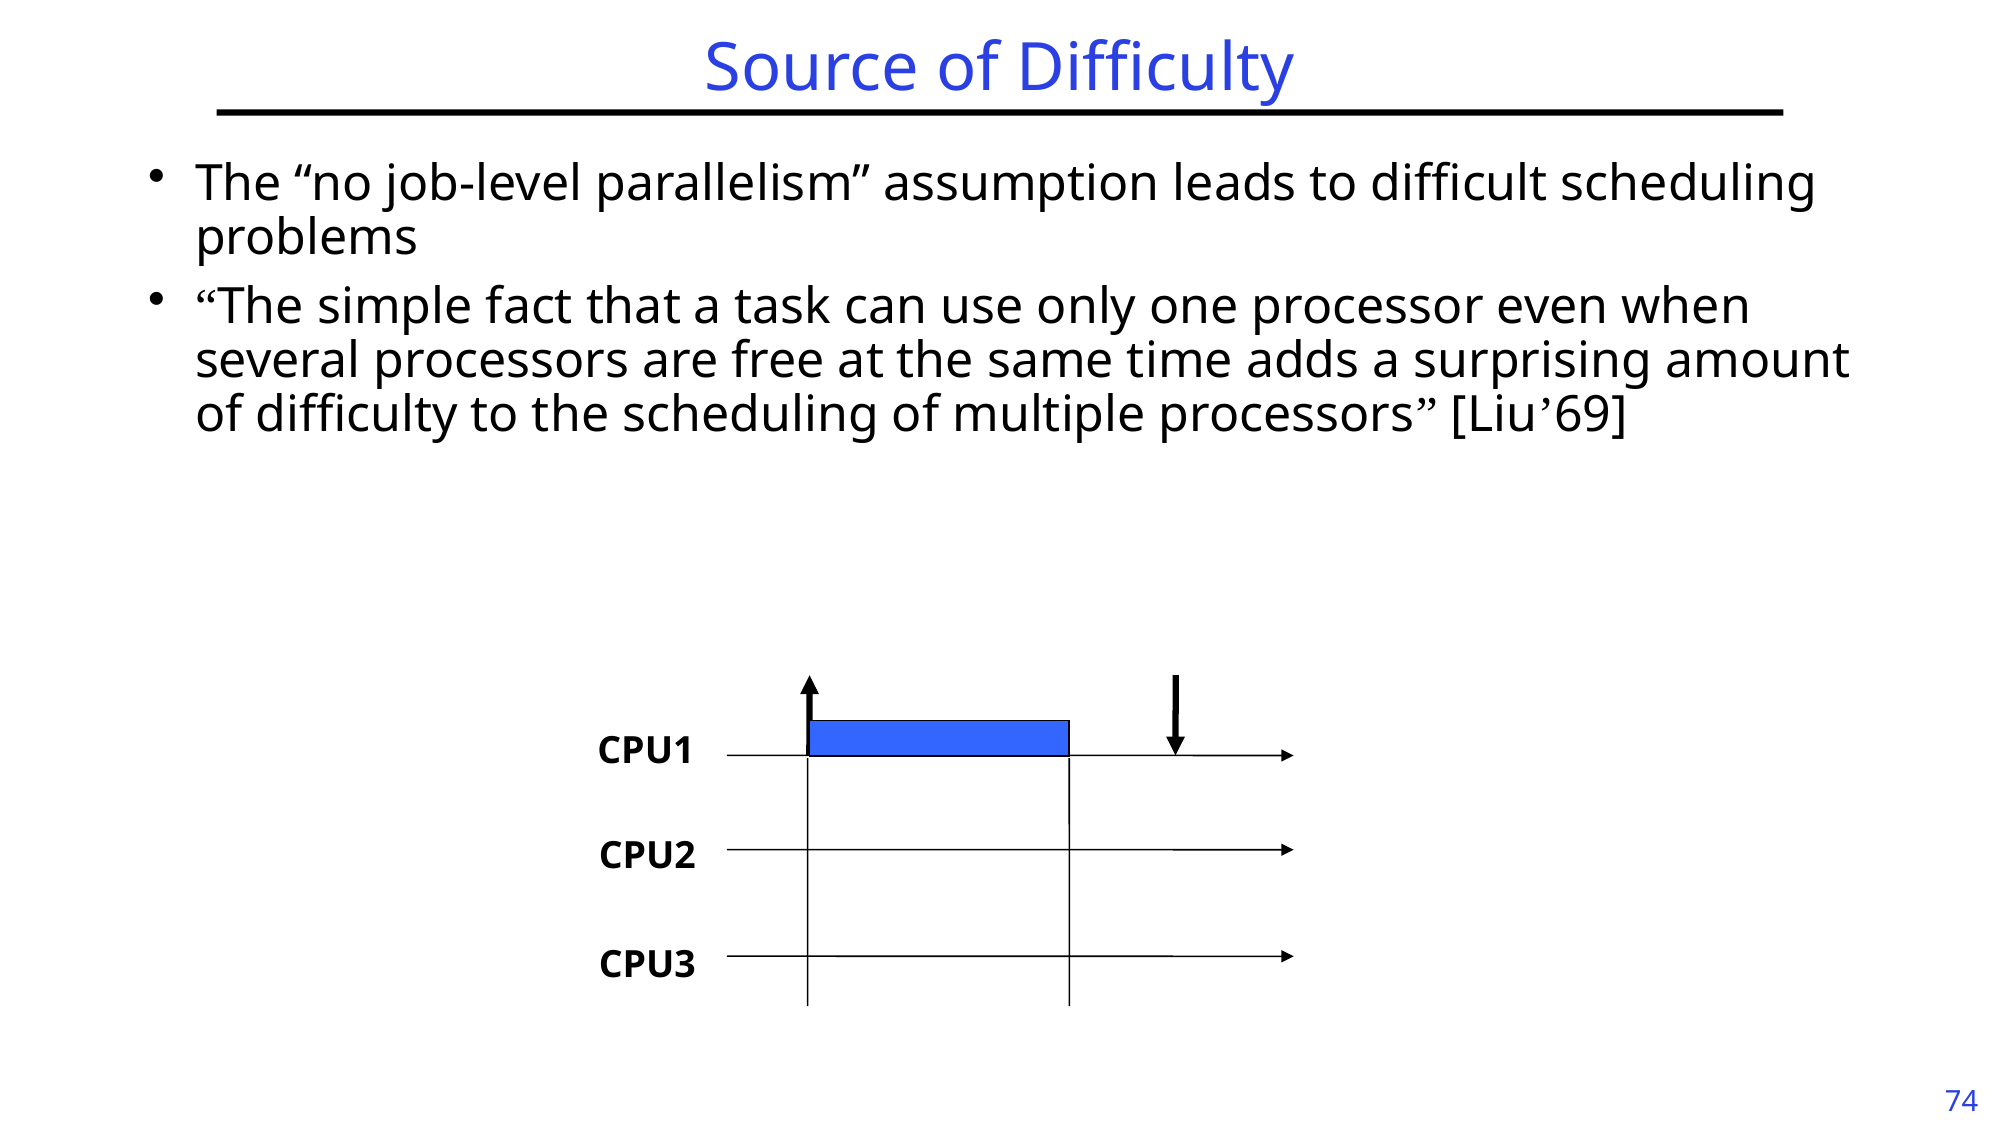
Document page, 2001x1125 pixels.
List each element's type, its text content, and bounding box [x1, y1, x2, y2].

text_box CPU3 [583, 932, 711, 993]
title Source of Difficulty [216, 24, 1784, 113]
text_box [1169, 675, 1182, 756]
text_box [803, 675, 816, 720]
text_box CPU1 [582, 718, 710, 779]
text_box [809, 720, 1070, 756]
text_box [1070, 843, 1294, 856]
text_box CPU2 [583, 823, 711, 884]
text_box [1176, 749, 1294, 762]
list The “no job-level parallelism” assumption leads to difficult scheduling problems “The simple fact that a task can use only one processor even when several processors are free at the same time adds a surprising amount of difficulty to the scheduling of multiple processors” [Liu’69] [133, 149, 1867, 988]
text_box [1070, 950, 1294, 963]
